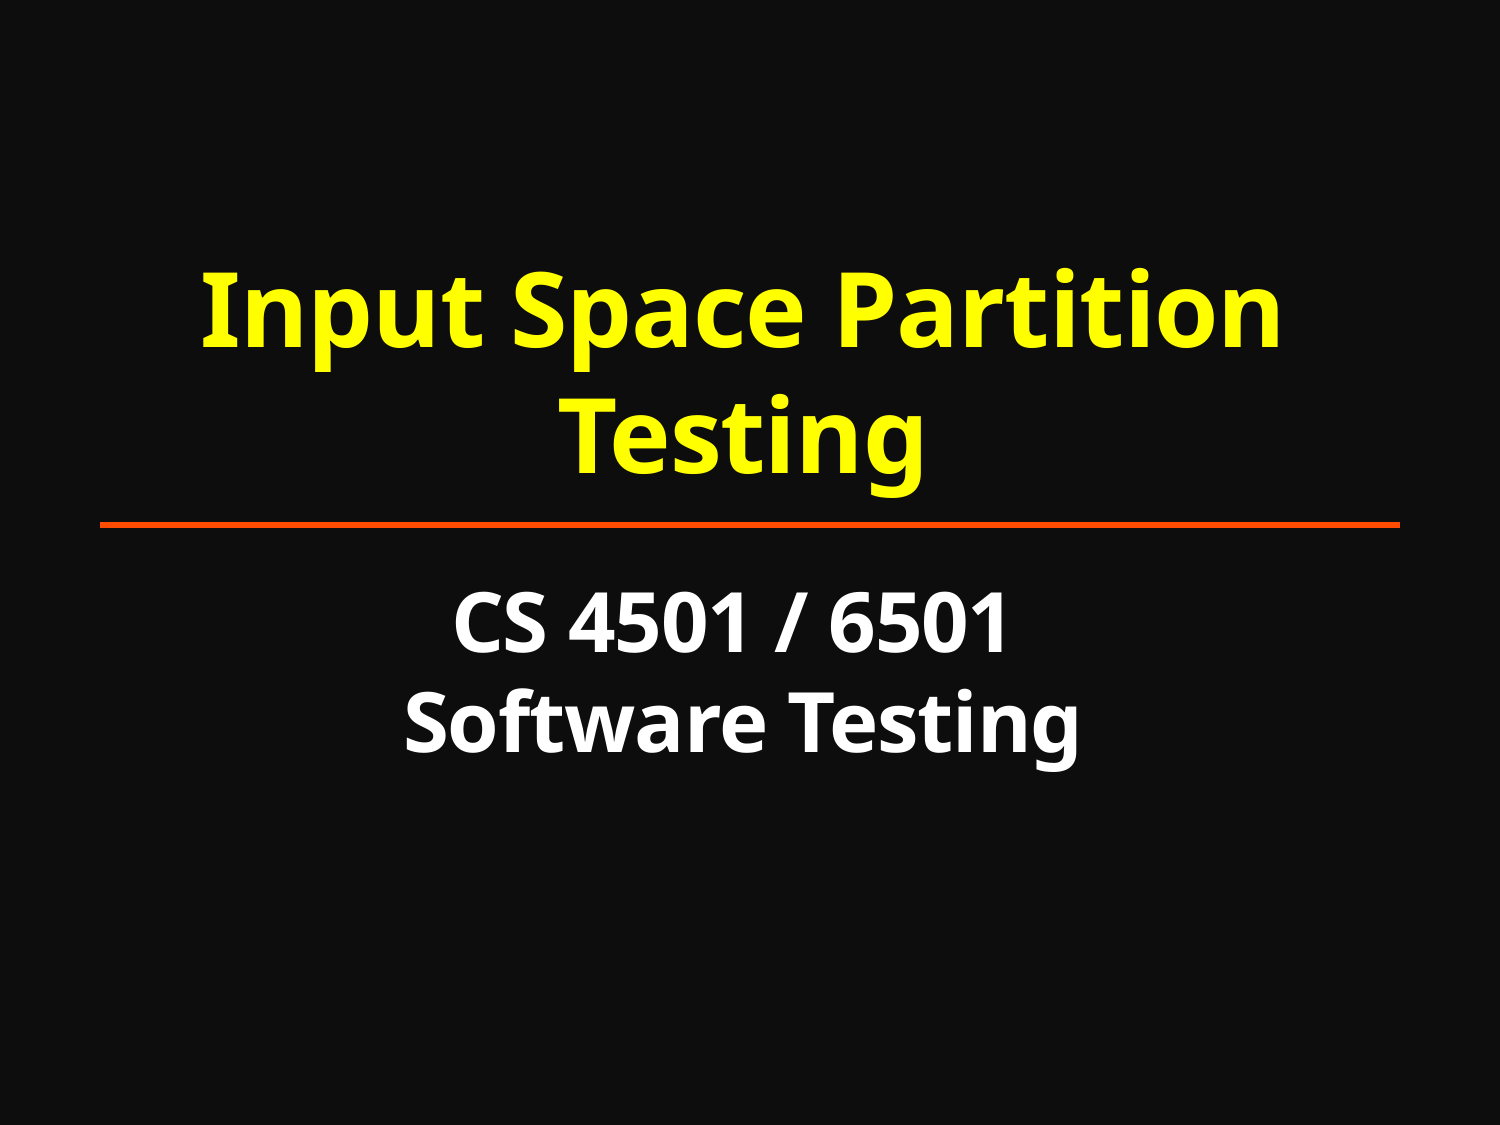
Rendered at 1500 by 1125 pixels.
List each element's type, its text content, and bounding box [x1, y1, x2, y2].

title Input Space Partition Testing CS 4501 / 6501 Software Testing [0, 125, 1500, 888]
